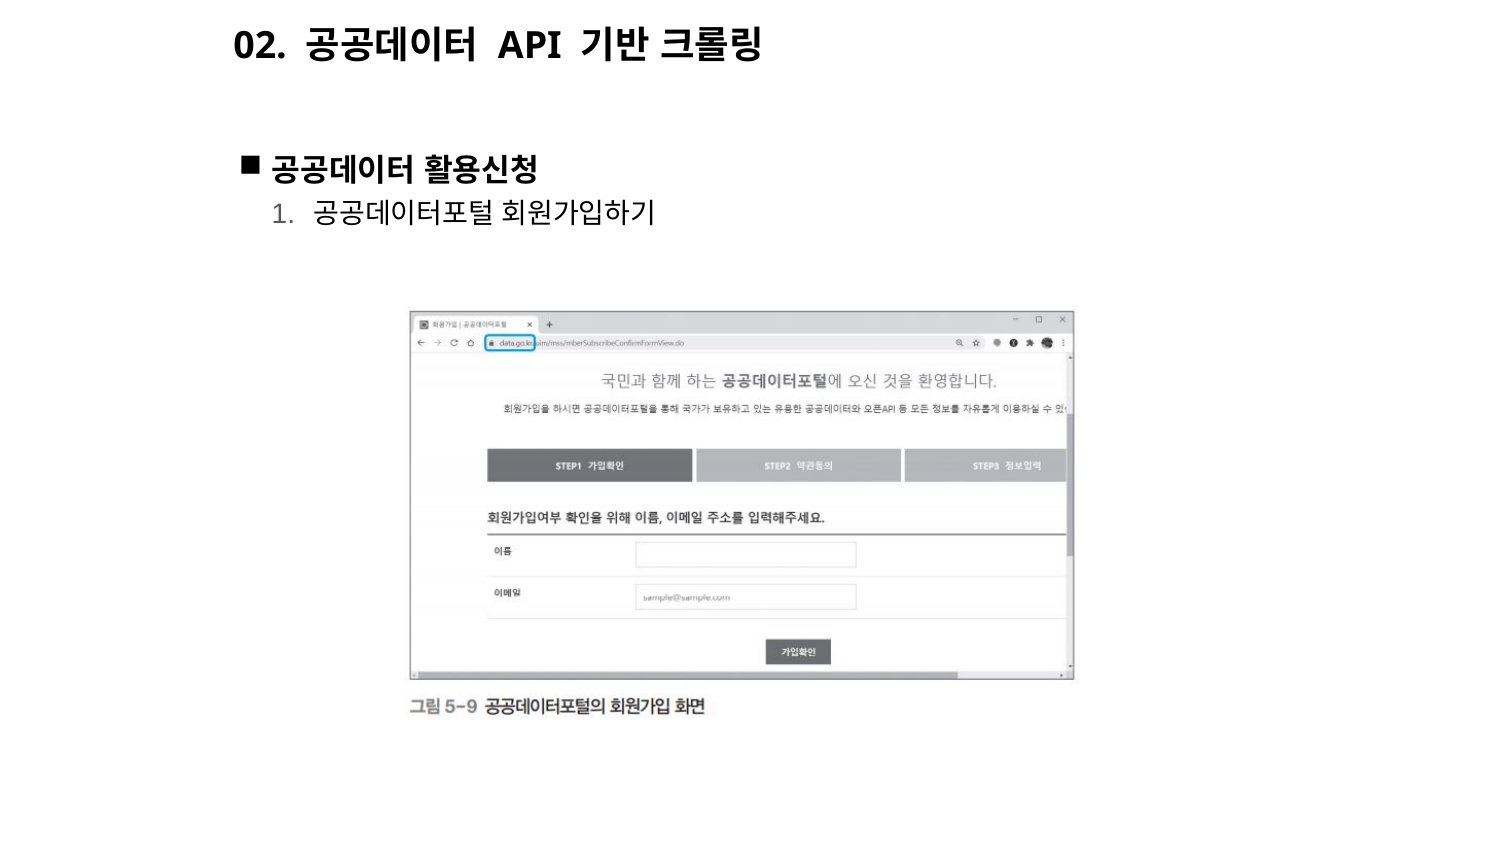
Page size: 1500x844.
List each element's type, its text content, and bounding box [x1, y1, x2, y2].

title 02. 공공데이터 API 기반 크롤링 [218, 12, 1149, 81]
list 공공데이터 활용신청 공공데이터포털 회원가입하기 [223, 124, 1313, 798]
picture [404, 306, 1081, 721]
